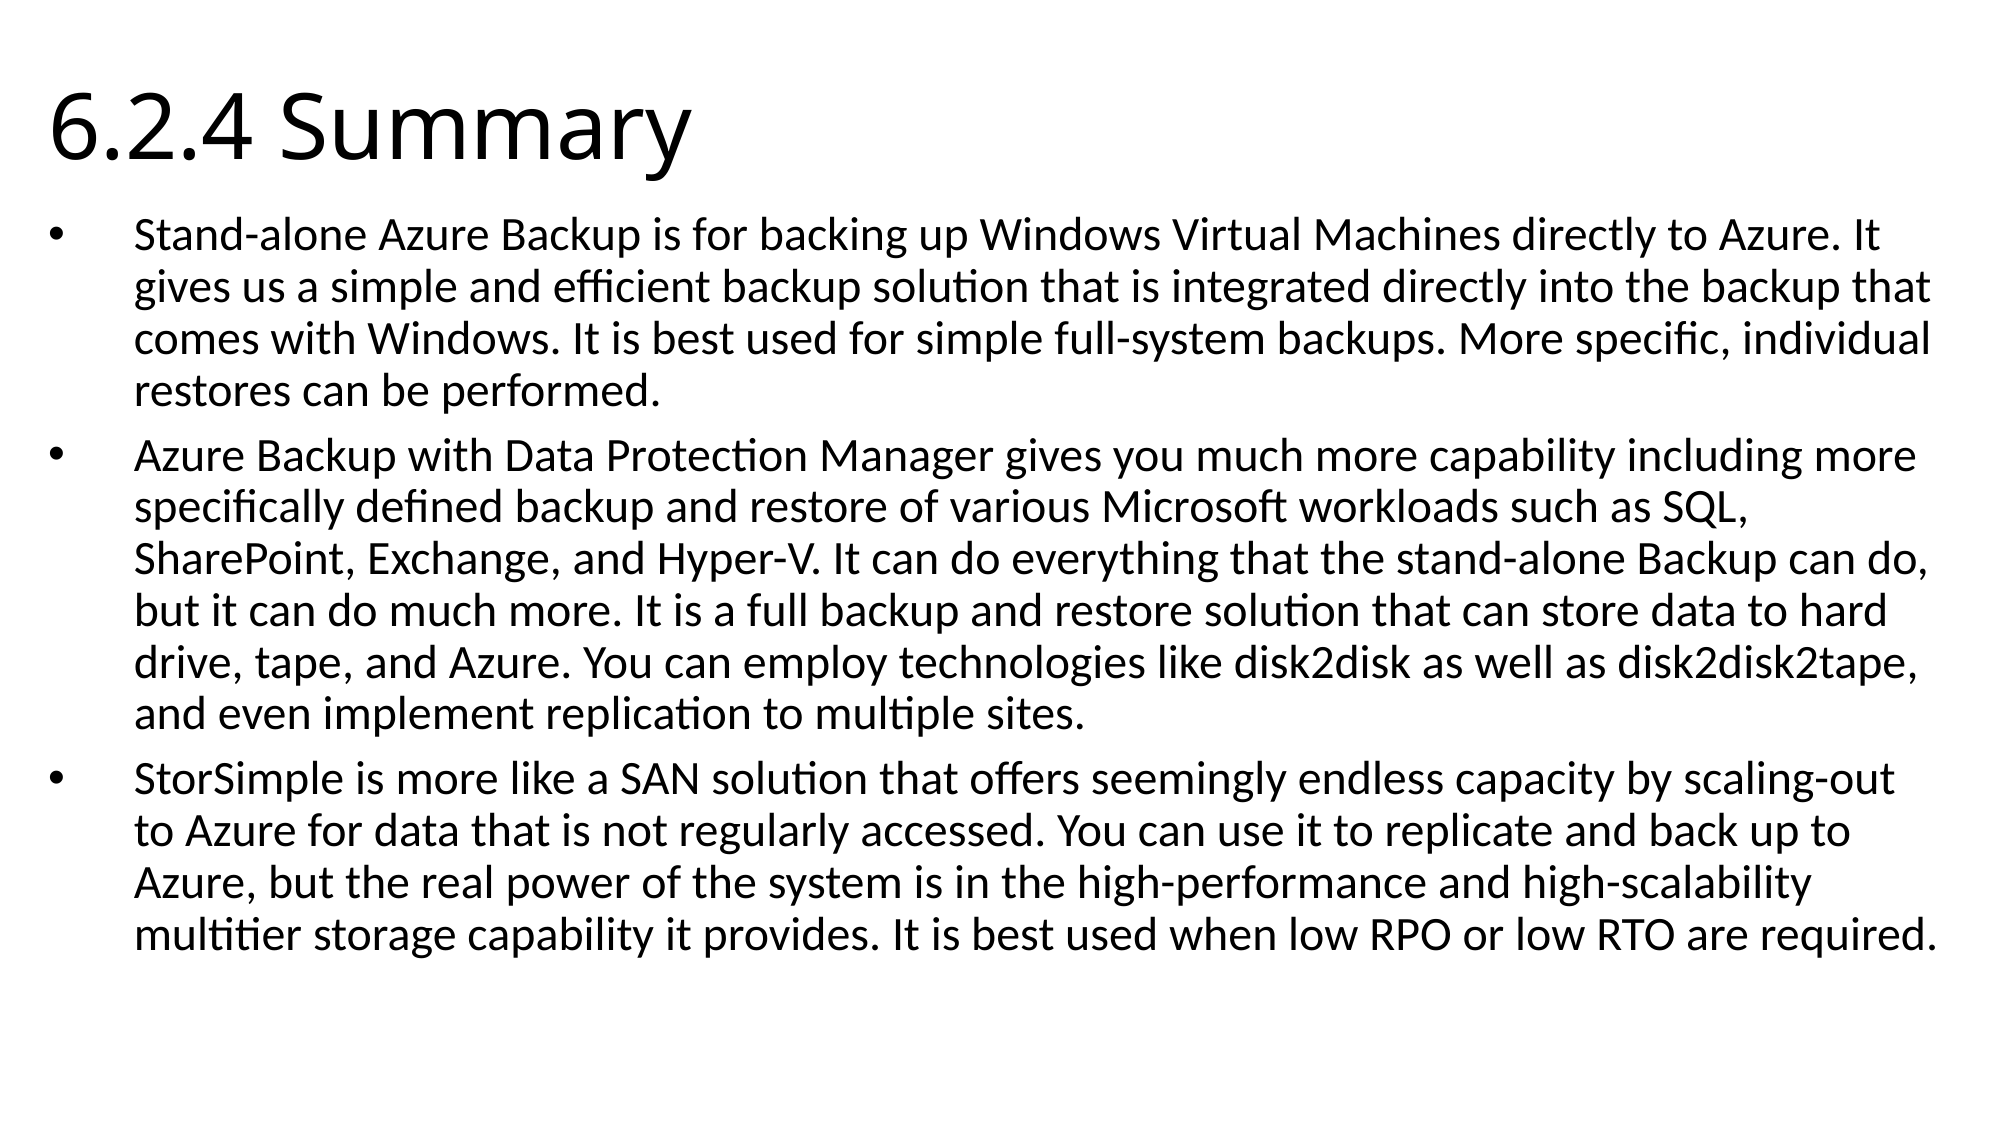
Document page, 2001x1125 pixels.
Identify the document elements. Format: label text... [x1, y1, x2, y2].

list Stand-alone Azure Backup is for backing up Windows Virtual Machines directly to Azure. It gives us a simple and efficient backup solution that is integrated directly into the backup that comes with Windows. It is best used for simple full-system backups. More specific, individual restores can be performed. Azure Backup with Data Protection Manager gives you much more capability including more specifically defined backup and restore of various Microsoft workloads such as SQL, SharePoint, Exchange, and Hyper-V. It can do everything that the stand-alone Backup can do, but it can do much more. It is a full backup and restore solution that can store data to hard drive, tape, and Azure. You can employ technologies like disk2disk as well as disk2disk2tape, and even implement replication to multiple sites. StorSimple is more like a SAN solution that offers seemingly endless capacity by scaling-out to Azure for data that is not regularly accessed. You can use it to replicate and back up to Azure, but the real power of the system is in the high-performance and high-scalability multitier storage capability it provides. It is best used when low RPO or low RTO are required. [33, 202, 1966, 1012]
title 6.2.4 Summary [33, 57, 1966, 202]
